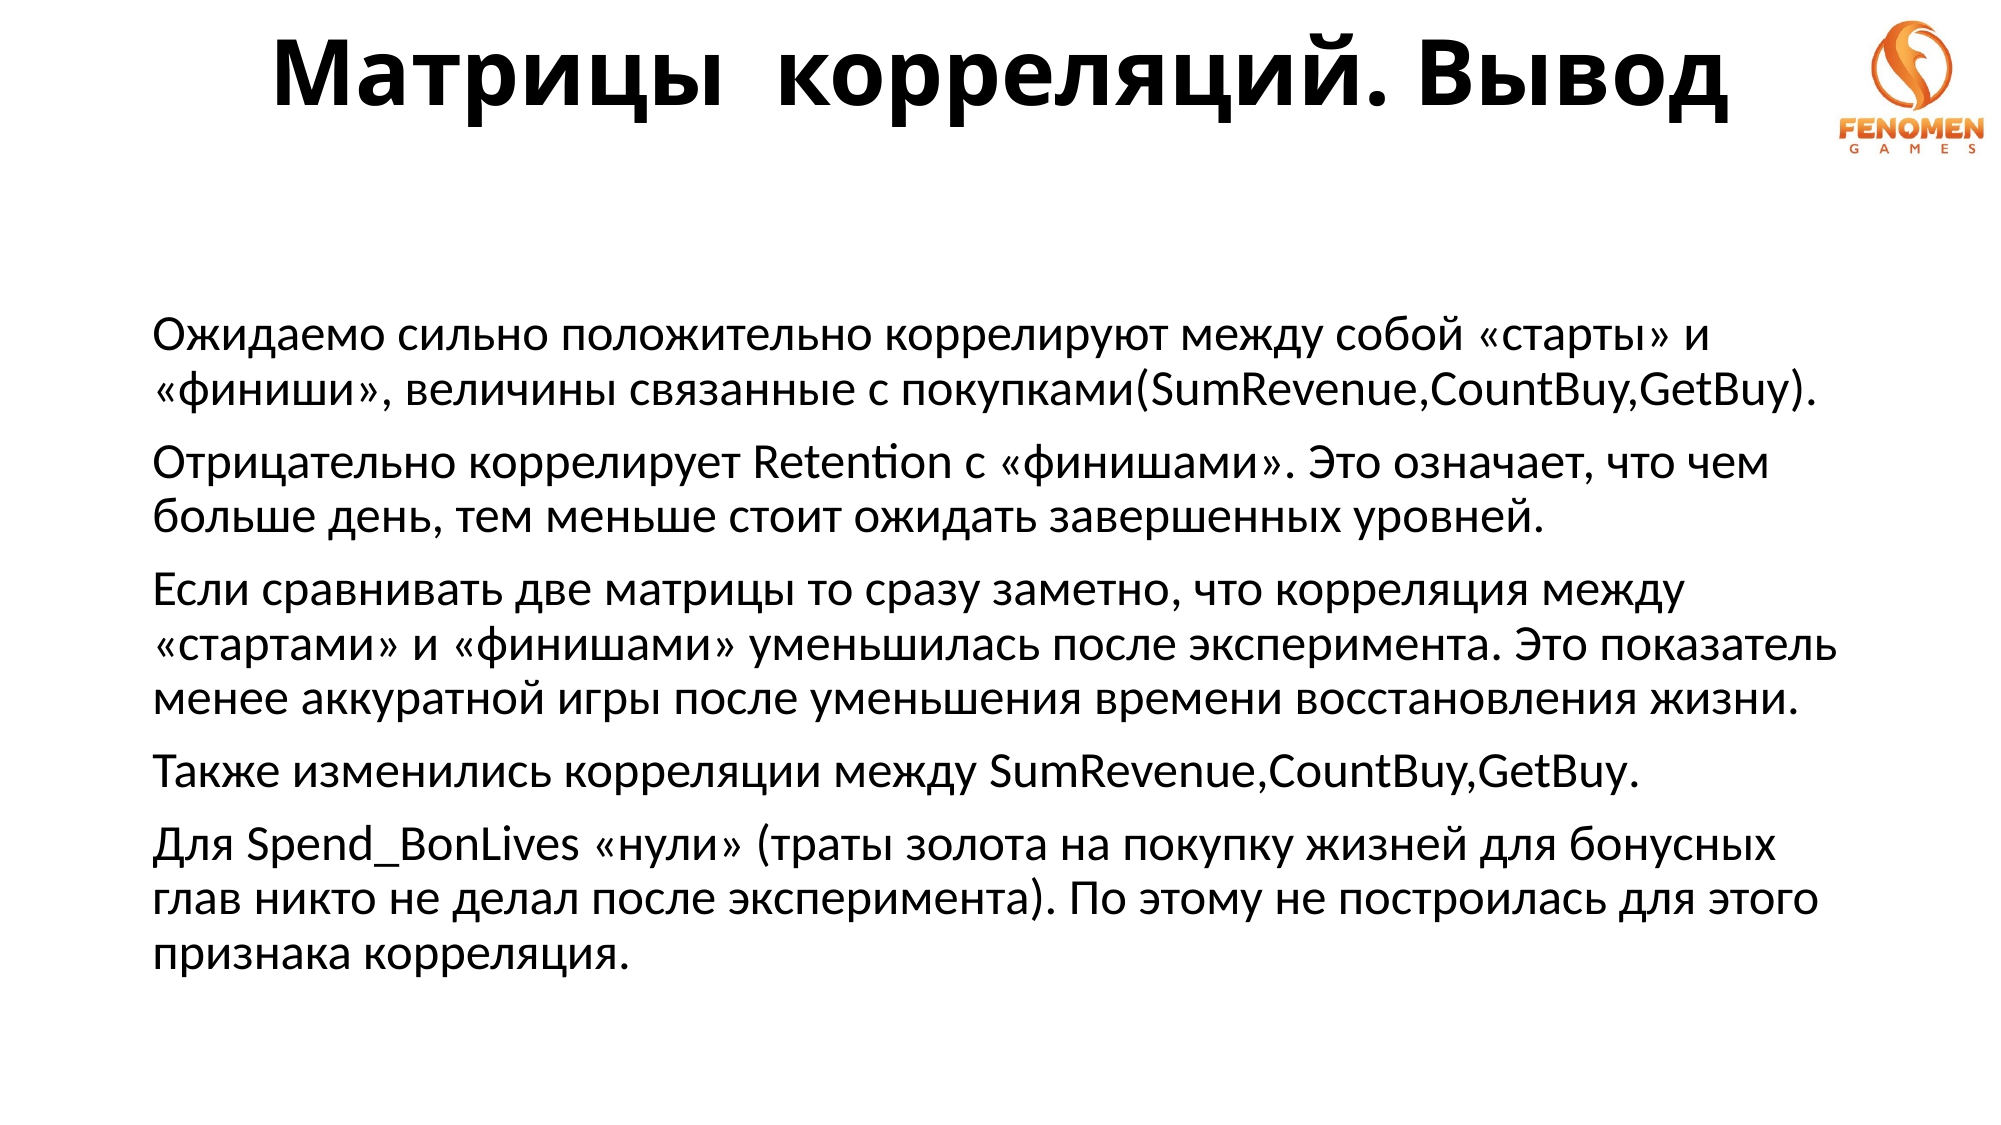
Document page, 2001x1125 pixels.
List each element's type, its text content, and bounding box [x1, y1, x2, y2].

title Матрицы корреляций. Вывод [137, 17, 1816, 135]
picture [1816, 0, 2000, 171]
list Ожидаемо сильно положительно коррелируют между собой «старты» и «финиши», величины связанные с покупками(SumRevenue,CountBuy,GetBuy). Отрицательно коррелирует Retention с «финишами». Это означает, что чем больше день, тем меньше стоит ожидать завершенных уровней. Если сравнивать две матрицы то сразу заметно, что корреляция между «стартами» и «финишами» уменьшилась после эксперимента. Это показатель менее аккуратной игры после уменьшения времени восстановления жизни. Также изменились корреляции между SumRevenue,CountBuy,GetBuy. Для Spend_BonLives «нули» (траты золота на покупку жизней для бонусных глав никто не делал после эксперимента). По этому не построилась для этого признака корреляция. [137, 299, 1863, 1014]
